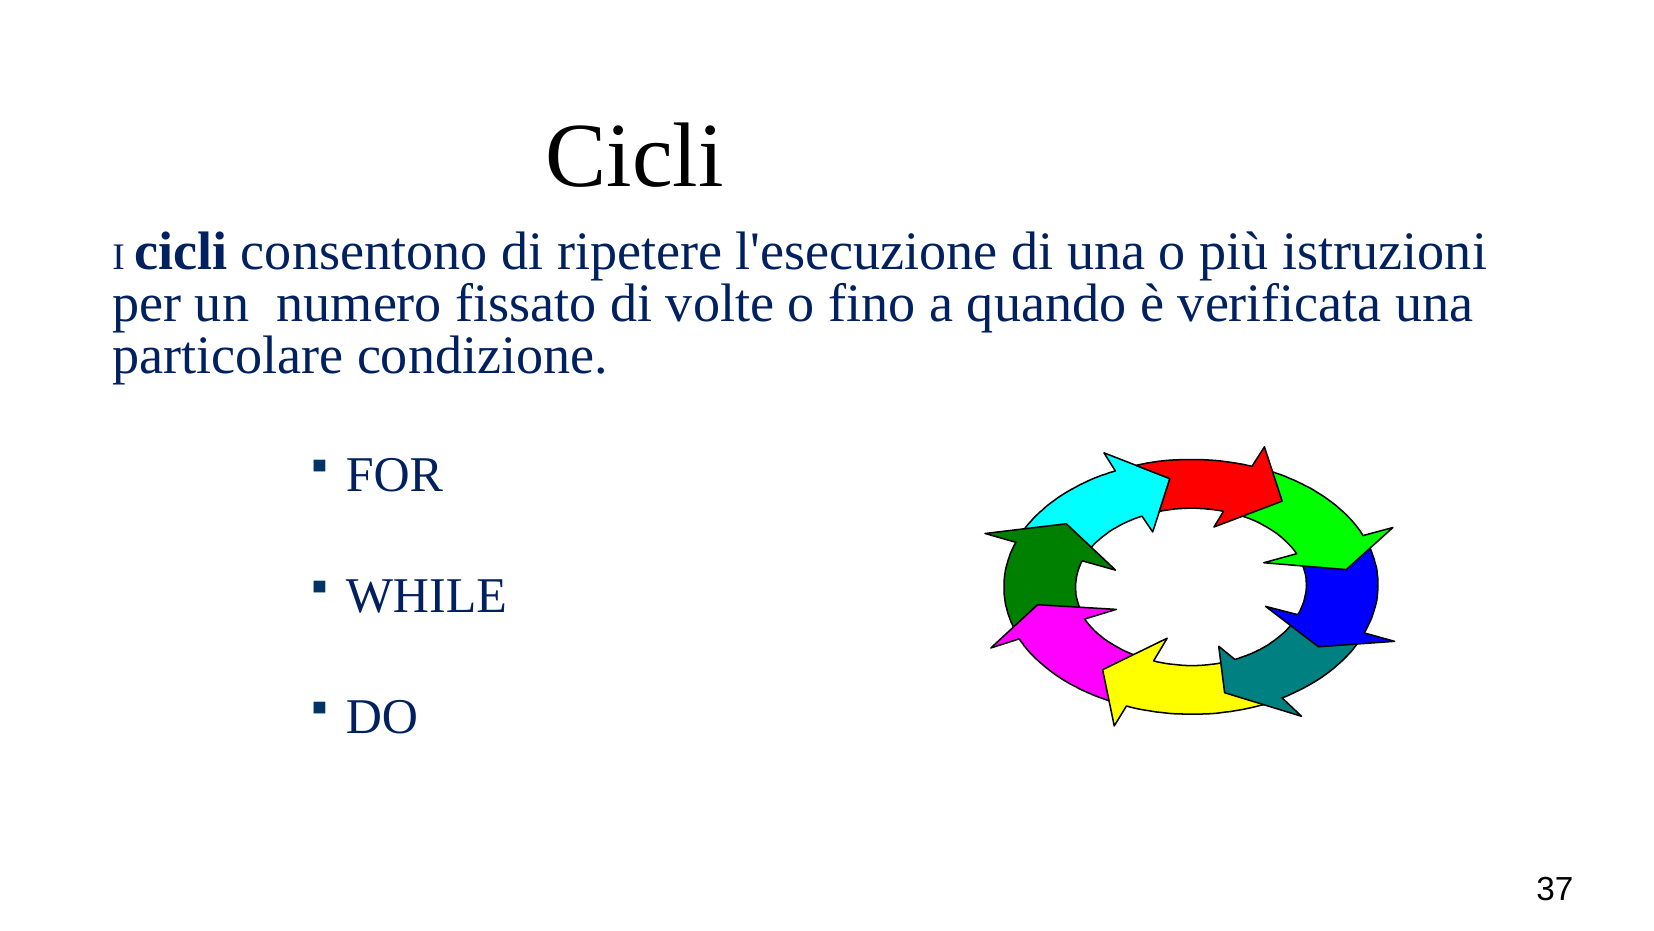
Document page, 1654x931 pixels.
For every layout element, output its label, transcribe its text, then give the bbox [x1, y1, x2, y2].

picture [982, 445, 1400, 729]
text_box I cicli consentono di ripetere l'esecuzione di una o più istruzioni per un numero fissato di volte o fino a quando è verificata una particolare condizione. FOR WHILE DO [97, 220, 1586, 768]
text_box <numero> [1191, 852, 1589, 915]
text_box Cicli [266, 123, 1003, 194]
